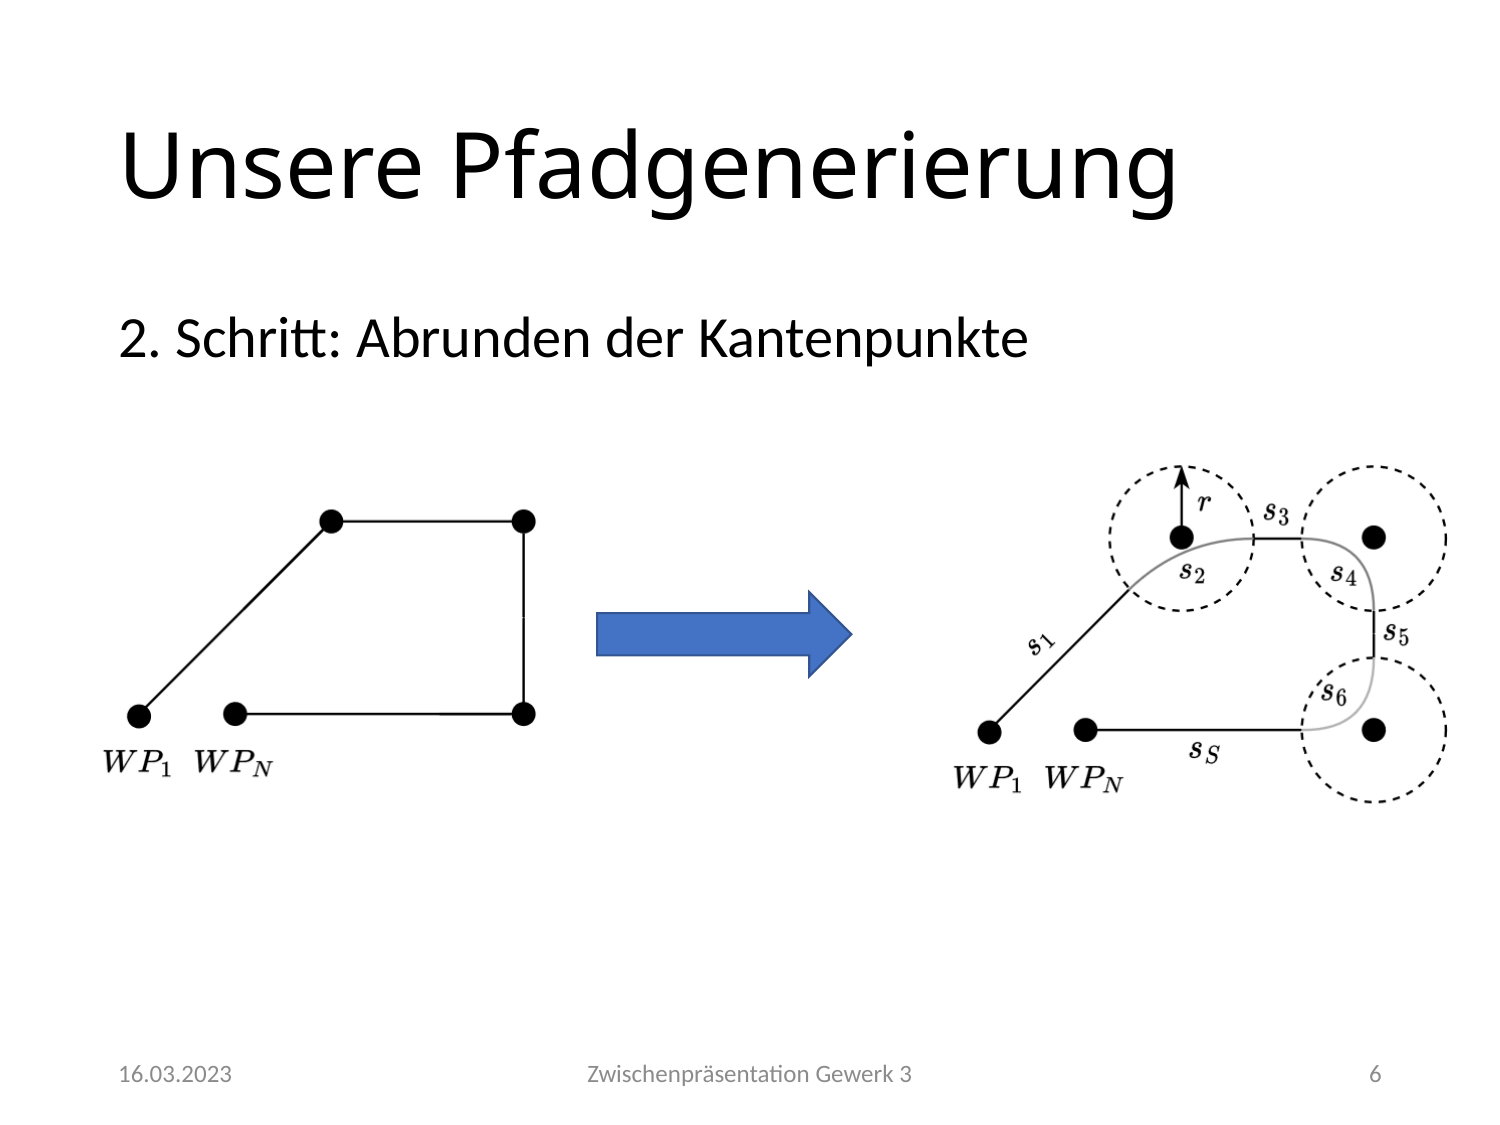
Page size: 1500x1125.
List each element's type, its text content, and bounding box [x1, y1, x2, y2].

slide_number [103, 1042, 441, 1103]
picture [921, 448, 1456, 821]
text_box [596, 589, 853, 679]
footer Zwischenpräsentation Gewerk 3 [496, 1042, 1004, 1103]
list 2. Schritt: Abrunden der Kantenpunkte [103, 299, 1397, 1014]
title Unsere Pfadgenerierung [103, 59, 1397, 278]
picture [79, 467, 579, 801]
slide_number 6 [1059, 1042, 1397, 1103]
